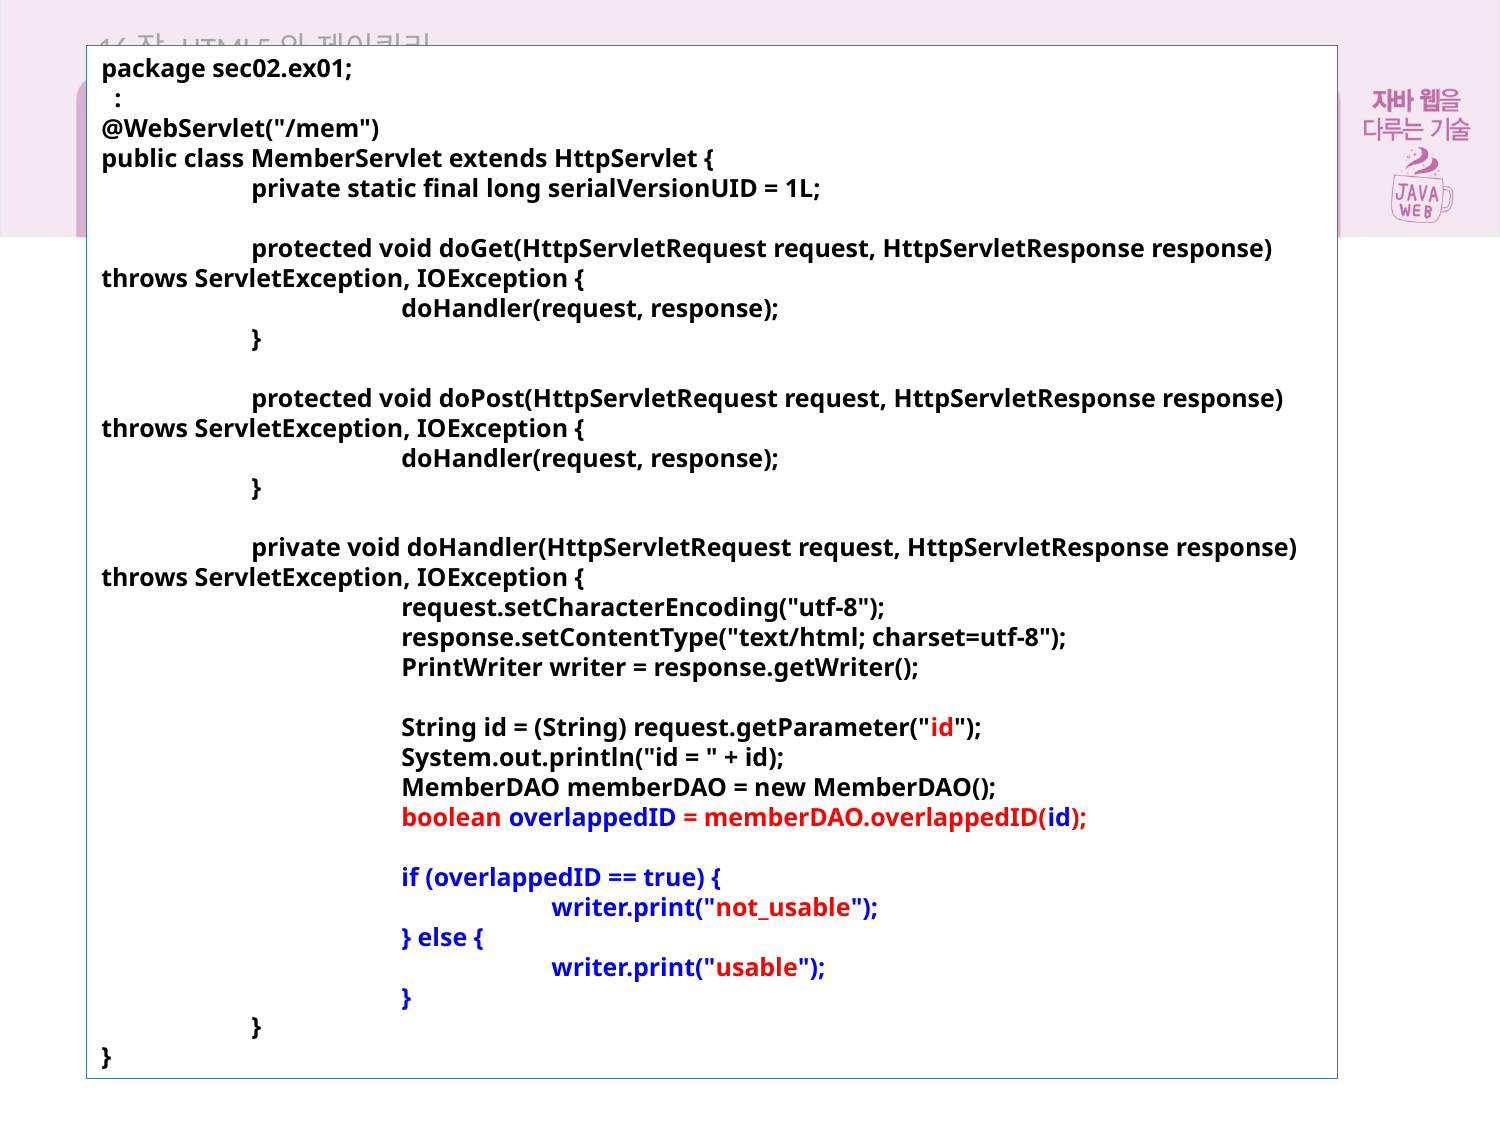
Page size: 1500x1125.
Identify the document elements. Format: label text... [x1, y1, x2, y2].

picture [0, 0, 1500, 1125]
text_box 16장 HTML5와 제이쿼리 [82, 0, 1133, 74]
text_box package sec02.ex01; : @WebServlet("/mem") public class MemberServlet extends HttpServlet { private static final long serialVersionUID = 1L; protected void doGet(HttpServletRequest request, HttpServletResponse response) throws ServletException, IOException { doHandler(request, response); } protected void doPost(HttpServletRequest request, HttpServletResponse response) throws ServletException, IOException { doHandler(request, response); } private void doHandler(HttpServletRequest request, HttpServletResponse response) throws ServletException, IOException { request.setCharacterEncoding("utf-8"); response.setContentType("text/html; charset=utf-8"); PrintWriter writer = response.getWriter(); String id = (String) request.getParameter("id"); System.out.println("id = " + id); MemberDAO memberDAO = new MemberDAO(); boolean overlappedID = memberDAO.overlappedID(id); if (overlappedID == true) { writer.print("not_usable"); } else { writer.print("usable"); } } } [86, 45, 1338, 1079]
